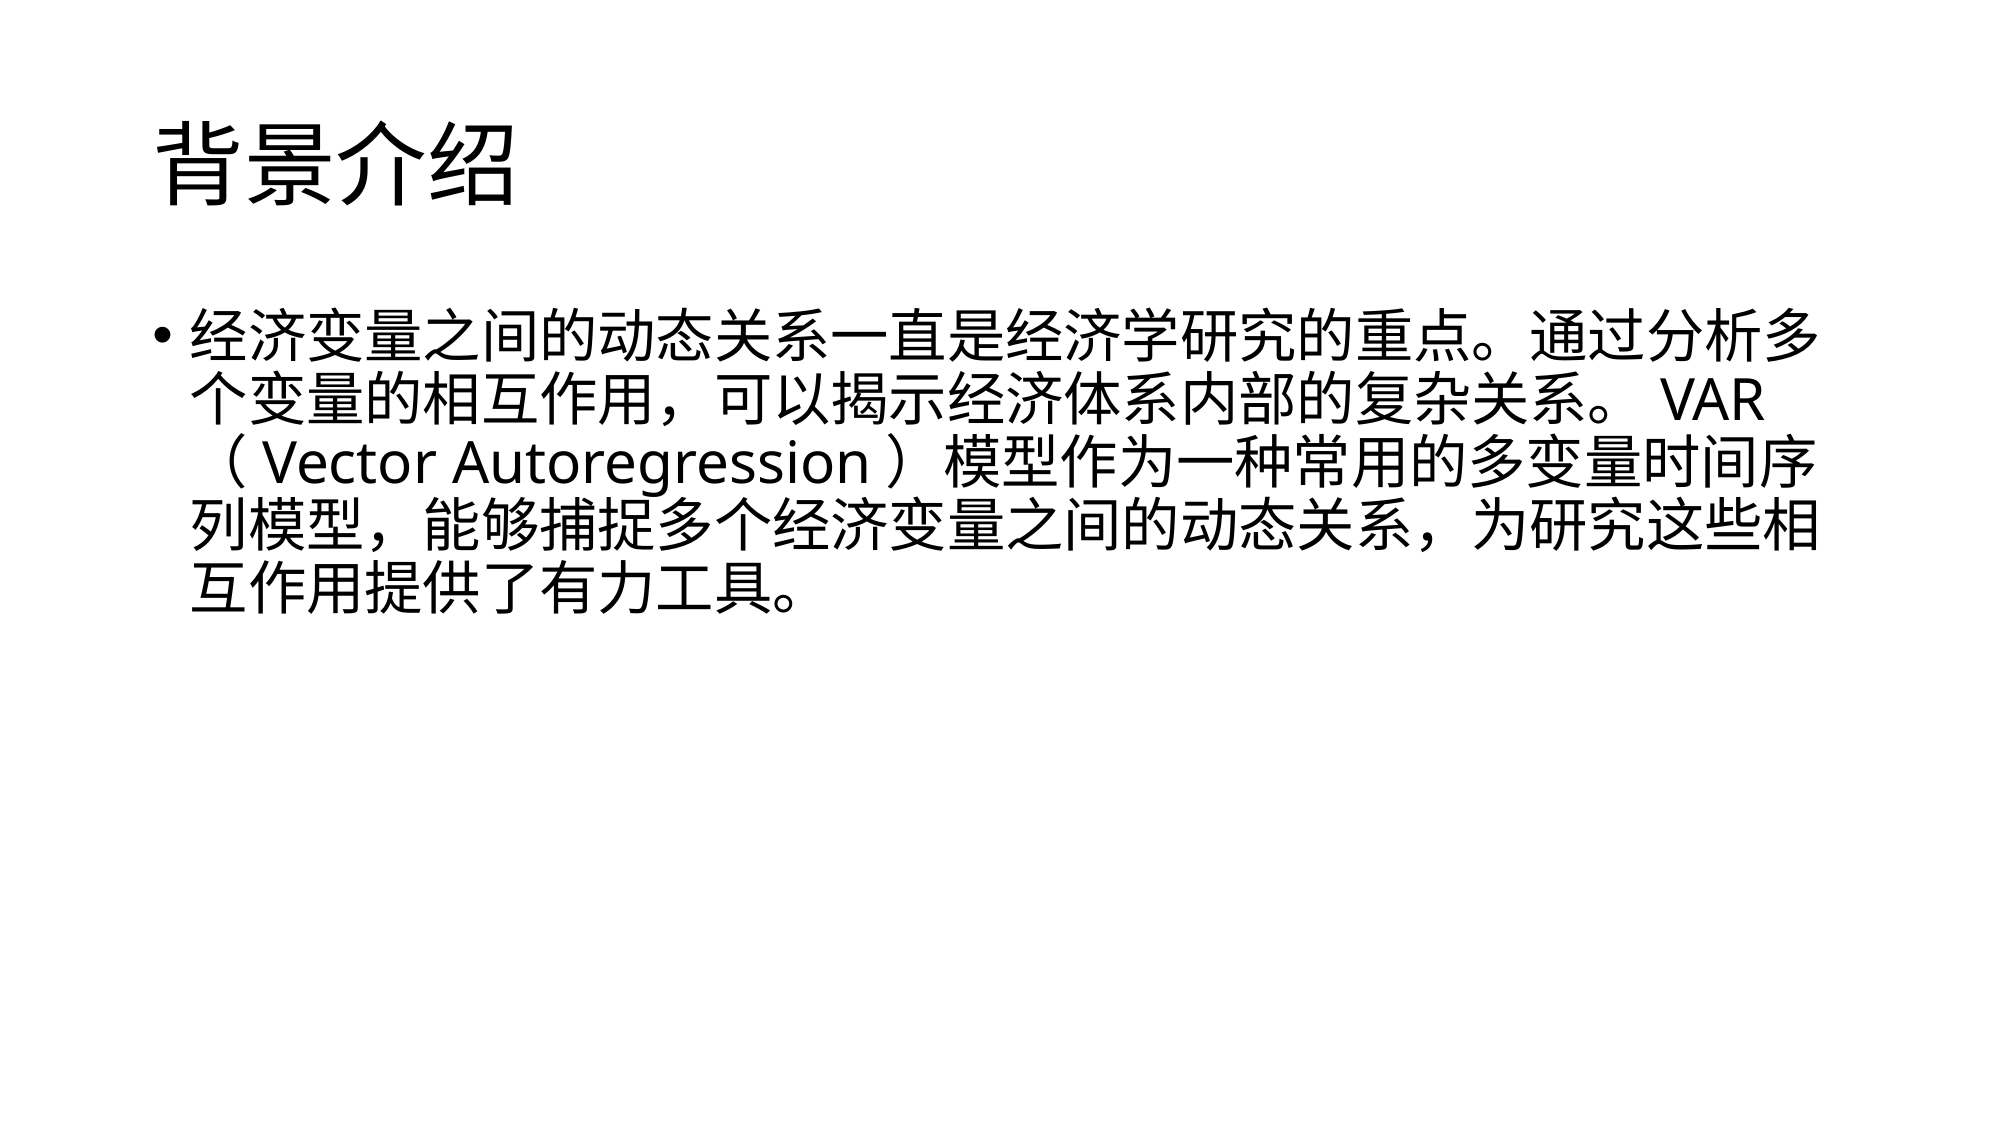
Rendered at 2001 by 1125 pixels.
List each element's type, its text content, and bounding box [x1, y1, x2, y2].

list 经济变量之间的动态关系一直是经济学研究的重点。通过分析多个变量的相互作用，可以揭示经济体系内部的复杂关系。VAR（Vector Autoregression）模型作为一种常用的多变量时间序列模型，能够捕捉多个经济变量之间的动态关系，为研究这些相互作用提供了有力工具。 [137, 299, 1863, 1014]
title 背景介绍 [137, 59, 1863, 278]
